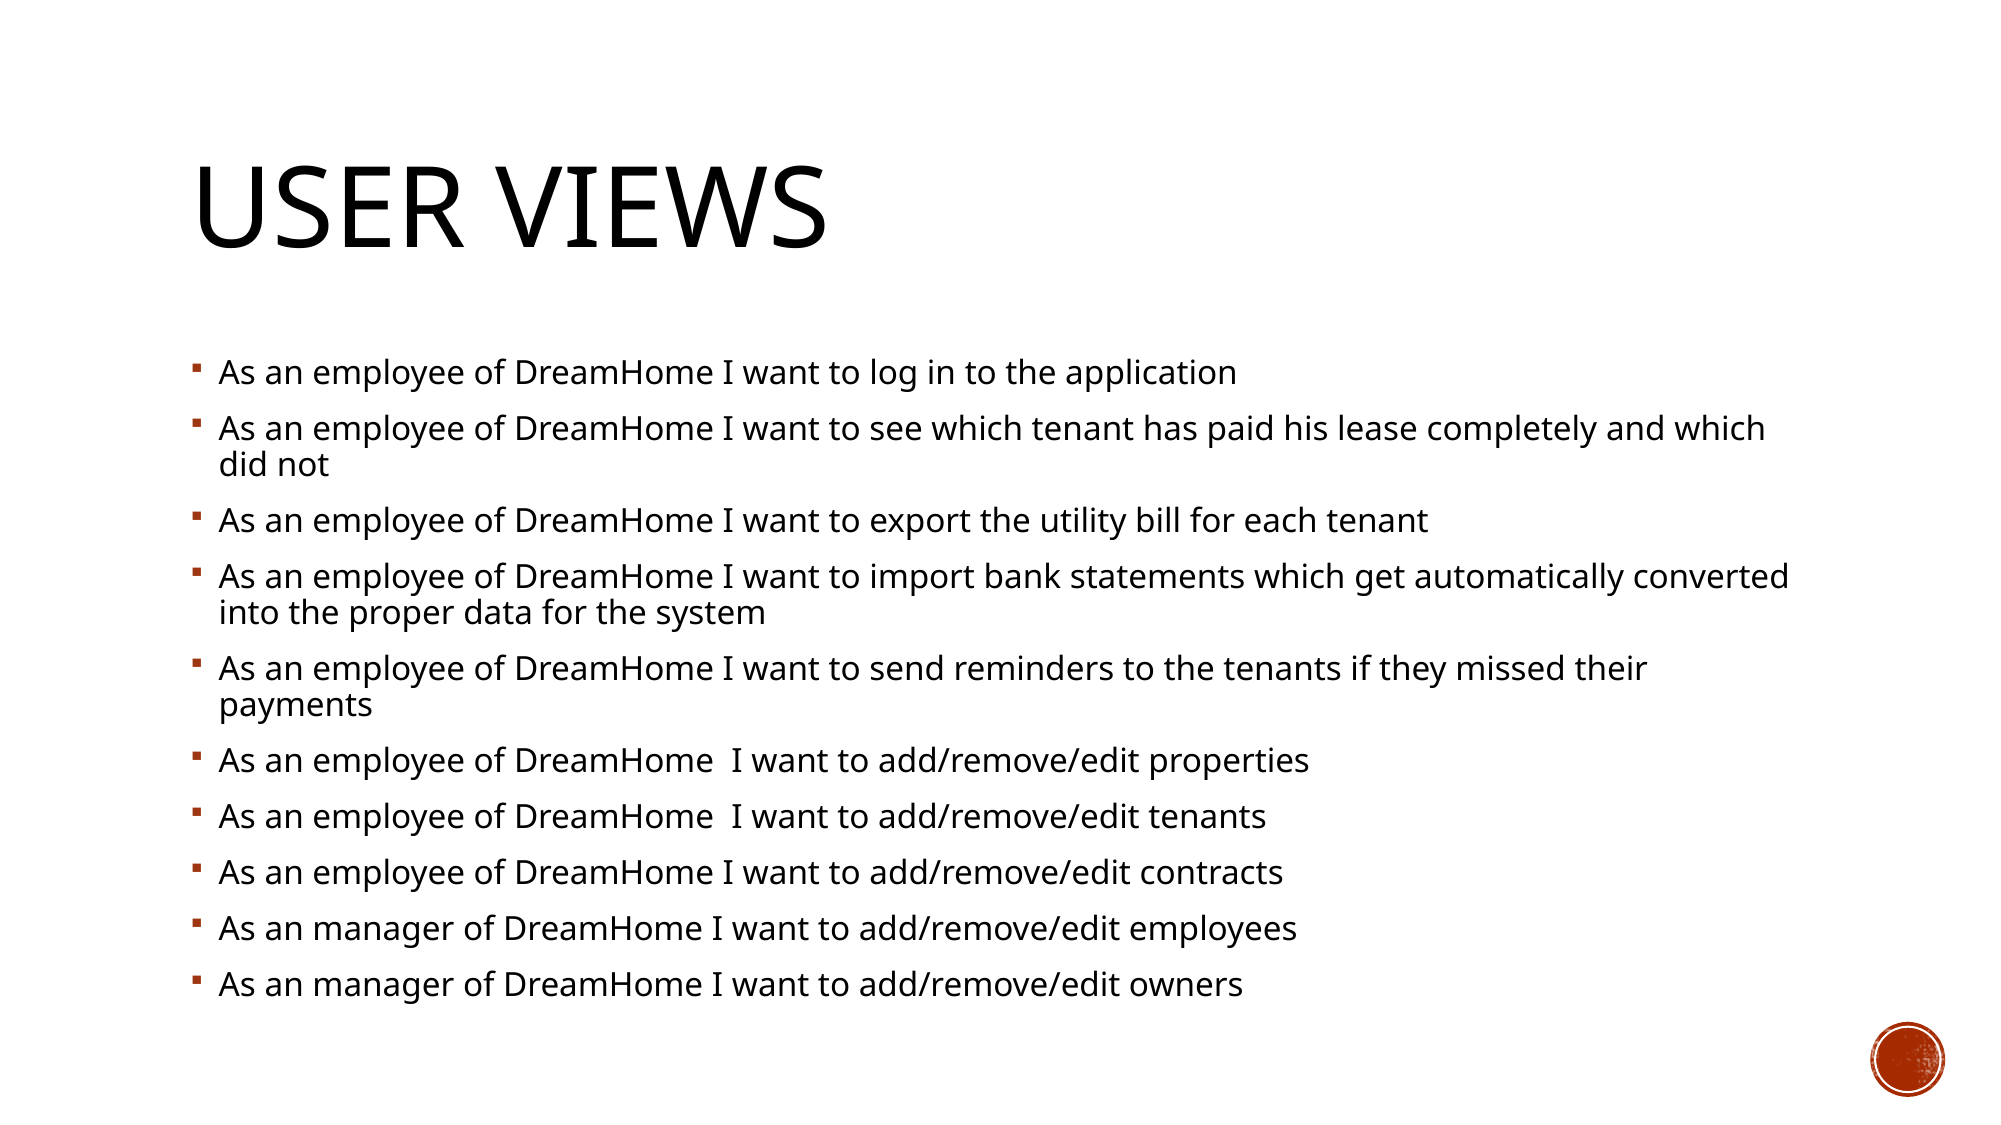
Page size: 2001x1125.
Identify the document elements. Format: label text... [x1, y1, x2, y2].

list As an employee of DreamHome I want to log in to the application As an employee of DreamHome I want to see which tenant has paid his lease completely and which did not As an employee of DreamHome I want to export the utility bill for each tenant As an employee of DreamHome I want to import bank statements which get automatically converted into the proper data for the system As an employee of DreamHome I want to send reminders to the tenants if they missed their payments As an employee of DreamHome I want to add/remove/edit properties As an employee of DreamHome I want to add/remove/edit tenants As an employee of DreamHome I want to add/remove/edit contracts As an manager of DreamHome I want to add/remove/edit employees As an manager of DreamHome I want to add/remove/edit owners [175, 348, 1826, 1013]
title User views [175, 79, 1826, 344]
